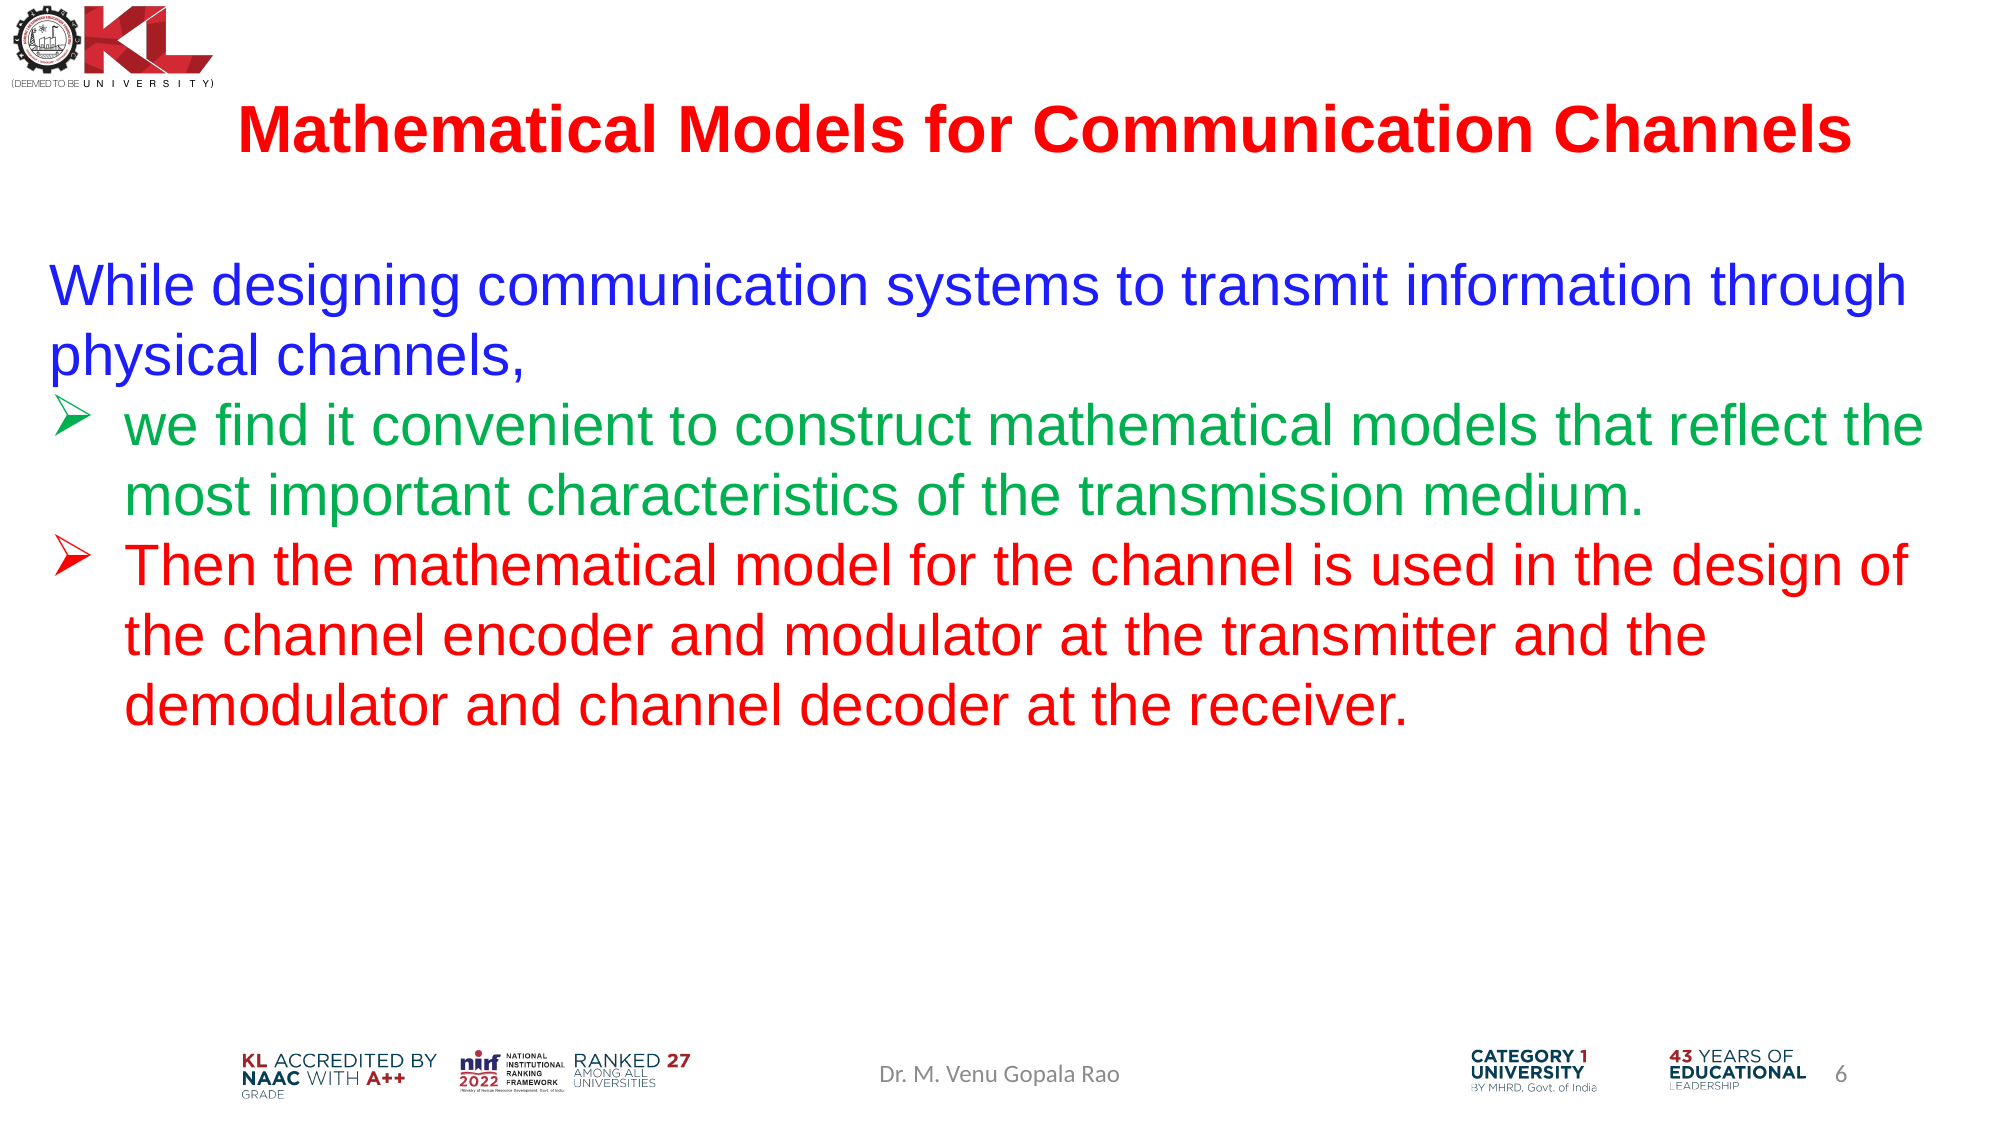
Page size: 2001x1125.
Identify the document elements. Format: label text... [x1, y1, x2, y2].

slide_number 6 [1412, 1042, 1863, 1103]
picture [238, 1045, 662, 1103]
picture [12, 5, 213, 88]
title Mathematical Models for Communication Channels [222, 22, 1947, 239]
footer Dr. M. Venu Gopala Rao [662, 1042, 1338, 1103]
text_box While designing communication systems to transmit information through physical channels, we find it convenient to construct mathematical models that reflect the most important characteristics of the transmission medium. Then the mathematical model for the channel is used in the design of the channel encoder and modulator at the transmitter and the demodulator and channel decoder at the receiver. [35, 239, 1984, 745]
